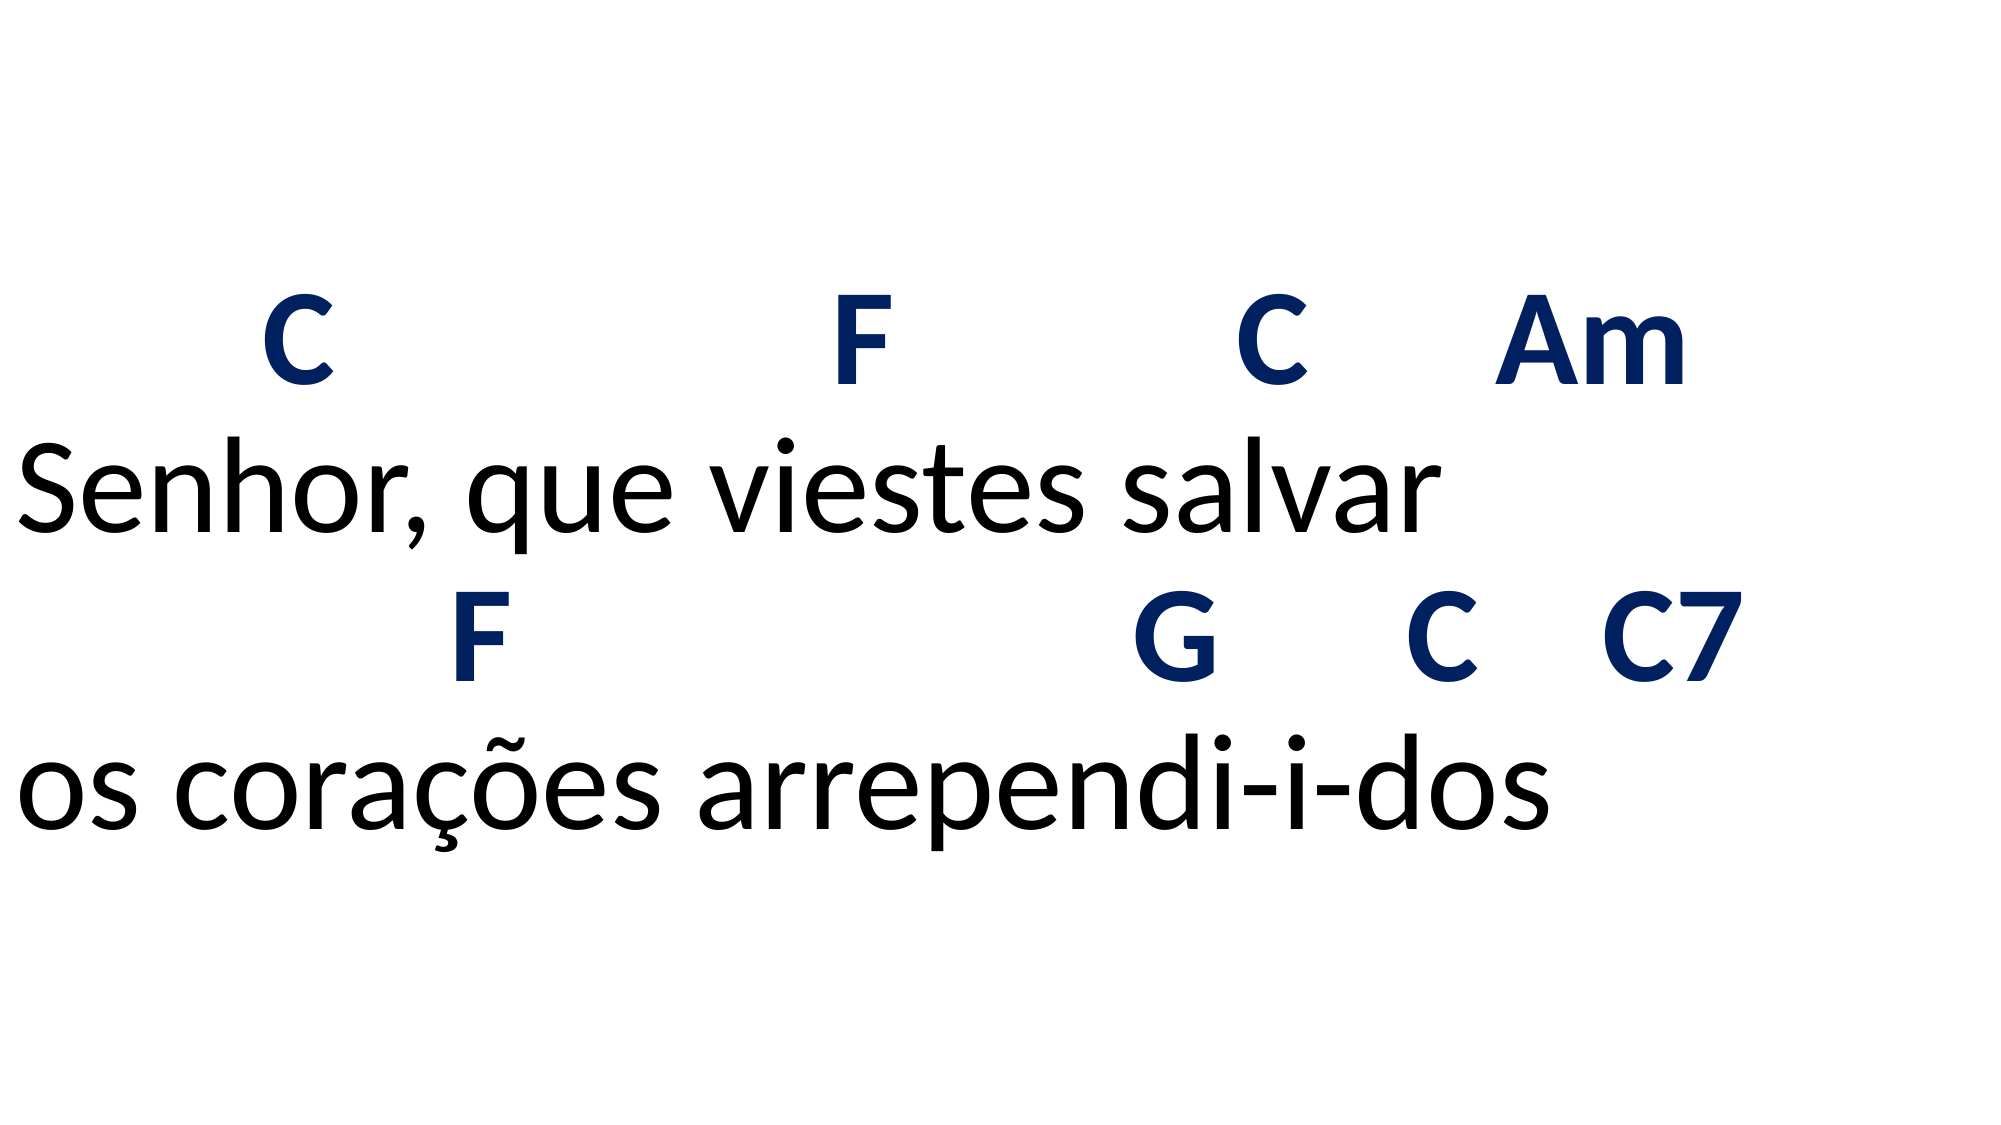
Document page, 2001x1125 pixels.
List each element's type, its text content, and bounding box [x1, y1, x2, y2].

title C F C Am Senhor, que viestes salvar F G C C7 os corações arrependi-i-dos [0, 0, 2000, 1125]
